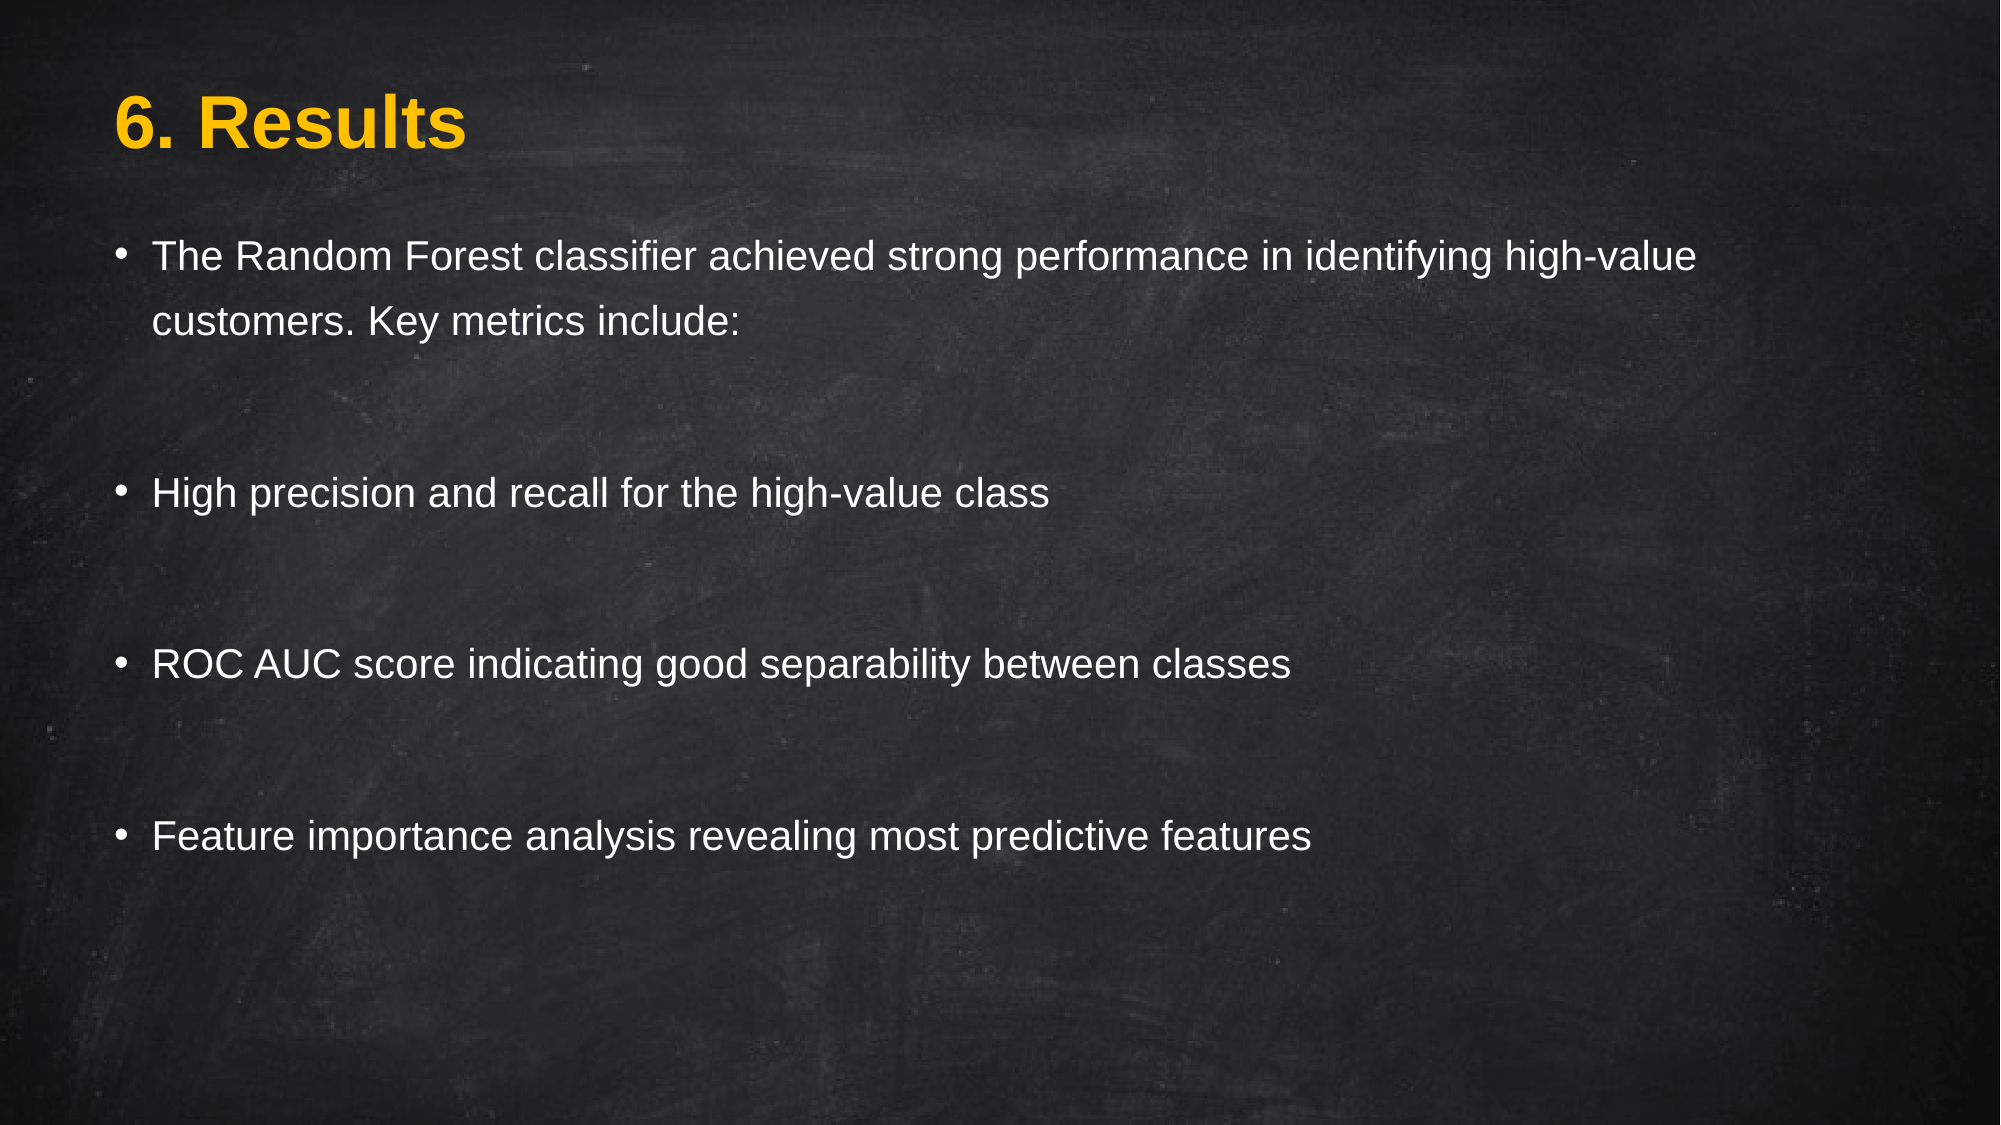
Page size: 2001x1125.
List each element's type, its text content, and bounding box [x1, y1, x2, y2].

list The Random Forest classifier achieved strong performance in identifying high-value customers. Key metrics include: High precision and recall for the high-value class ROC AUC score indicating good separability between classes Feature importance analysis revealing most predictive features [114, 213, 1886, 1013]
picture [0, 0, 2000, 1125]
title 6. Results [114, 59, 1886, 178]
